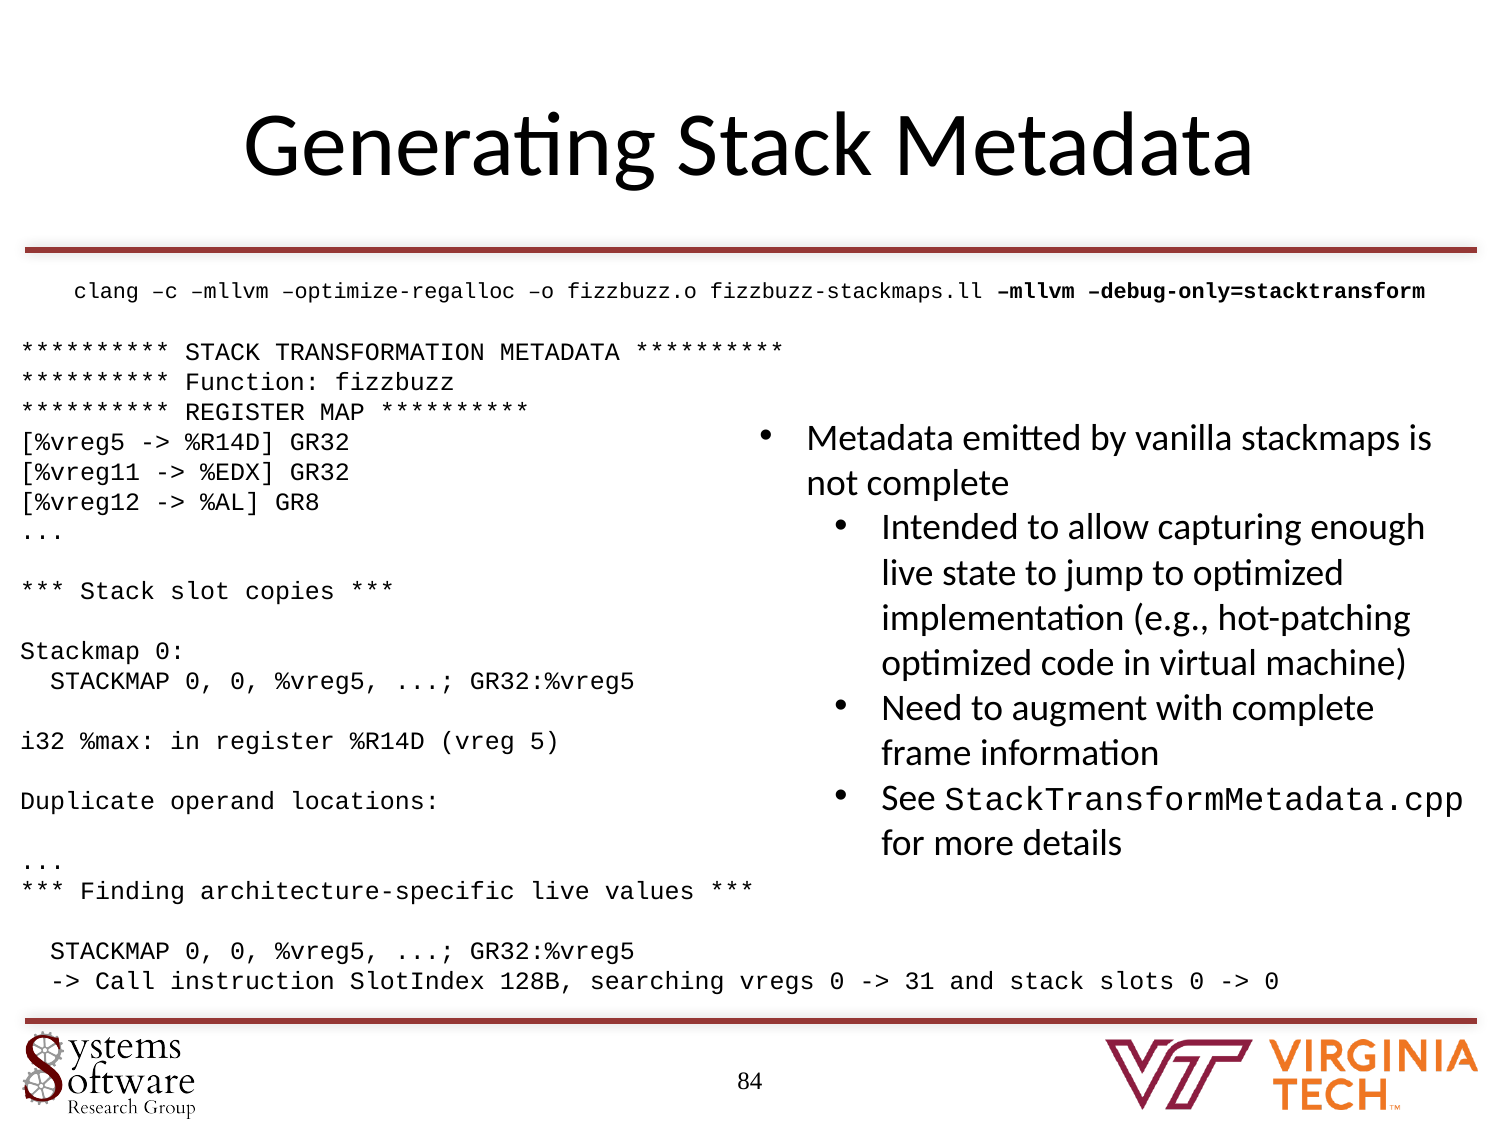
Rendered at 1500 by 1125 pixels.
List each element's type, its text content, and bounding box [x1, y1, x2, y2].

title Generating Stack Metadata [75, 45, 1425, 233]
text_box clang –c –mllvm –optimize-regalloc –o fizzbuzz.o fizzbuzz-stackmaps.ll –mllvm –debug-only=stacktransform [27, 269, 1473, 311]
picture [22, 1031, 195, 1119]
text_box Metadata emitted by vanilla stackmaps is not complete Intended to allow capturing enough live state to jump to optimized implementation (e.g., hot-patching optimized code in virtual machine) Need to augment with complete frame information See StackTransformMetadata.cpp for more details [744, 405, 1488, 870]
text_box ********** STACK TRANSFORMATION METADATA ********** ********** Function: fizzbuzz ********** REGISTER MAP ********** [%vreg5 -> %R14D] GR32 [%vreg11 -> %EDX] GR32 [%vreg12 -> %AL] GR8 ... *** Stack slot copies *** Stackmap 0: STACKMAP 0, 0, %vreg5, ...; GR32:%vreg5 i32 %max: in register %R14D (vreg 5) Duplicate operand locations: ... *** Finding architecture-specific live values *** STACKMAP 0, 0, %vreg5, ...; GR32:%vreg5 -> Call instruction SlotIndex 128B, searching vregs 0 -> 31 and stack slots 0 -> 0 [5, 327, 1488, 1002]
picture [1105, 1039, 1478, 1110]
